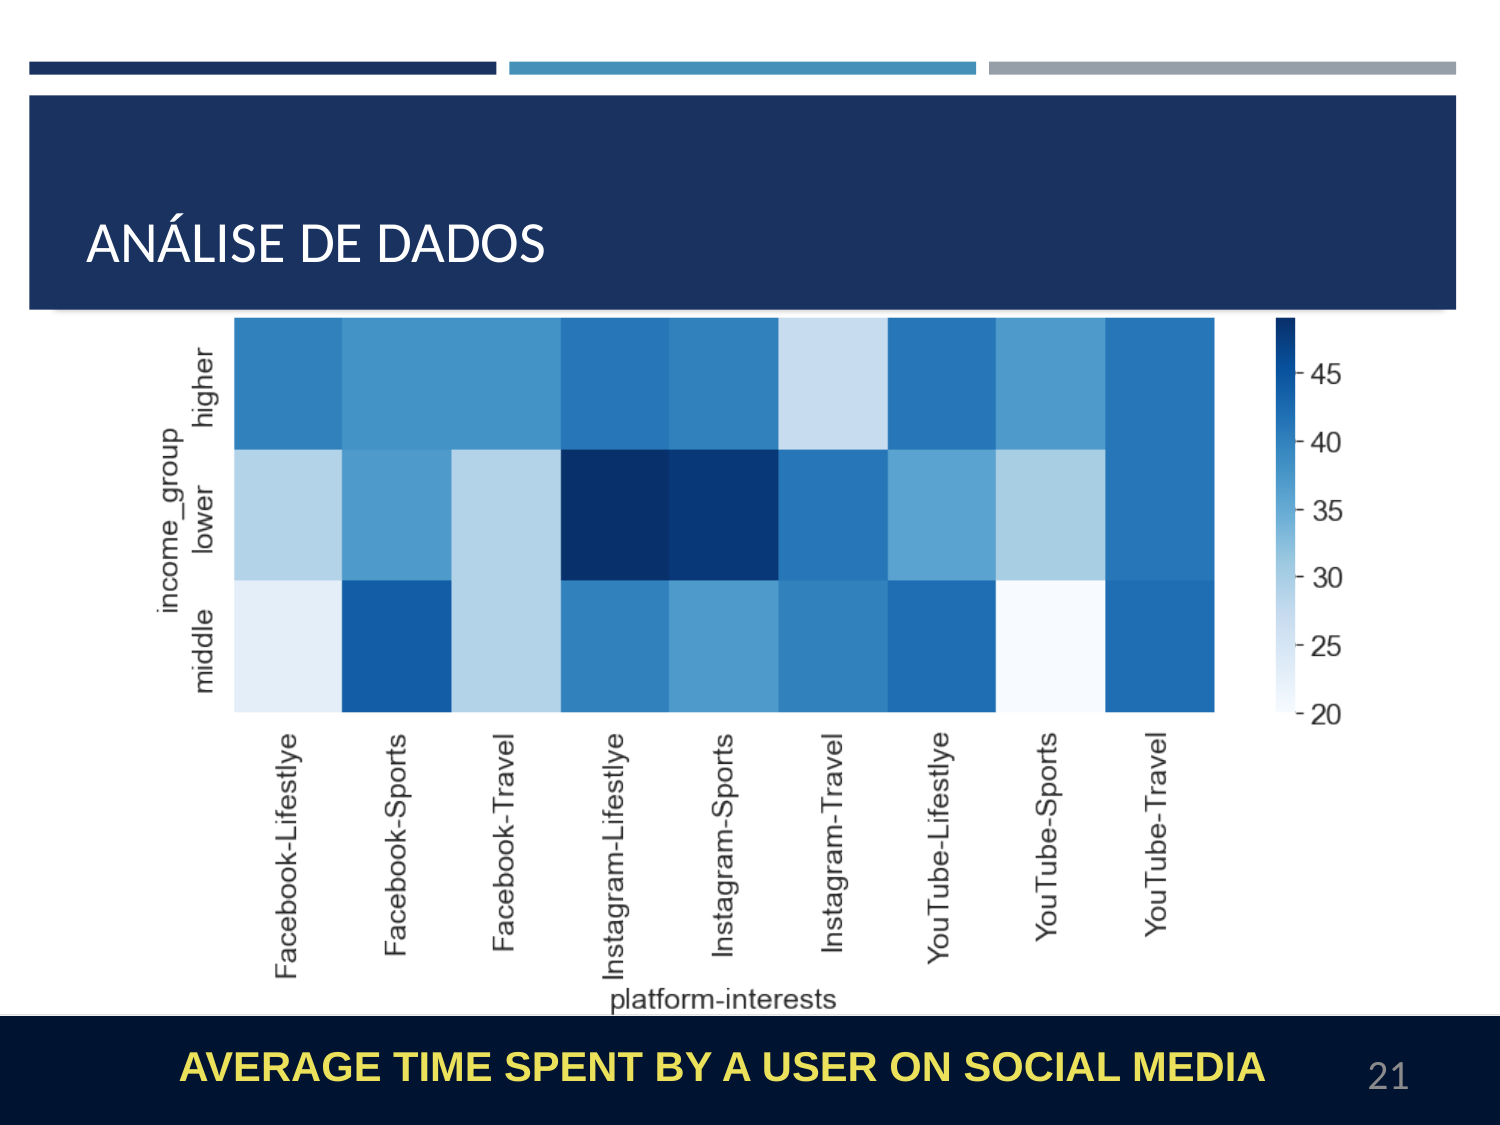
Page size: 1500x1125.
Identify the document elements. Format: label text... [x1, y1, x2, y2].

picture [140, 303, 1358, 1029]
slide_number 21 [1074, 1042, 1425, 1103]
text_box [29, 61, 1457, 310]
text_box [0, 1013, 1500, 1125]
text_box AVERAGE TIME SPENT BY A USER ON SOCIAL MEDIA [123, 1032, 1282, 1097]
